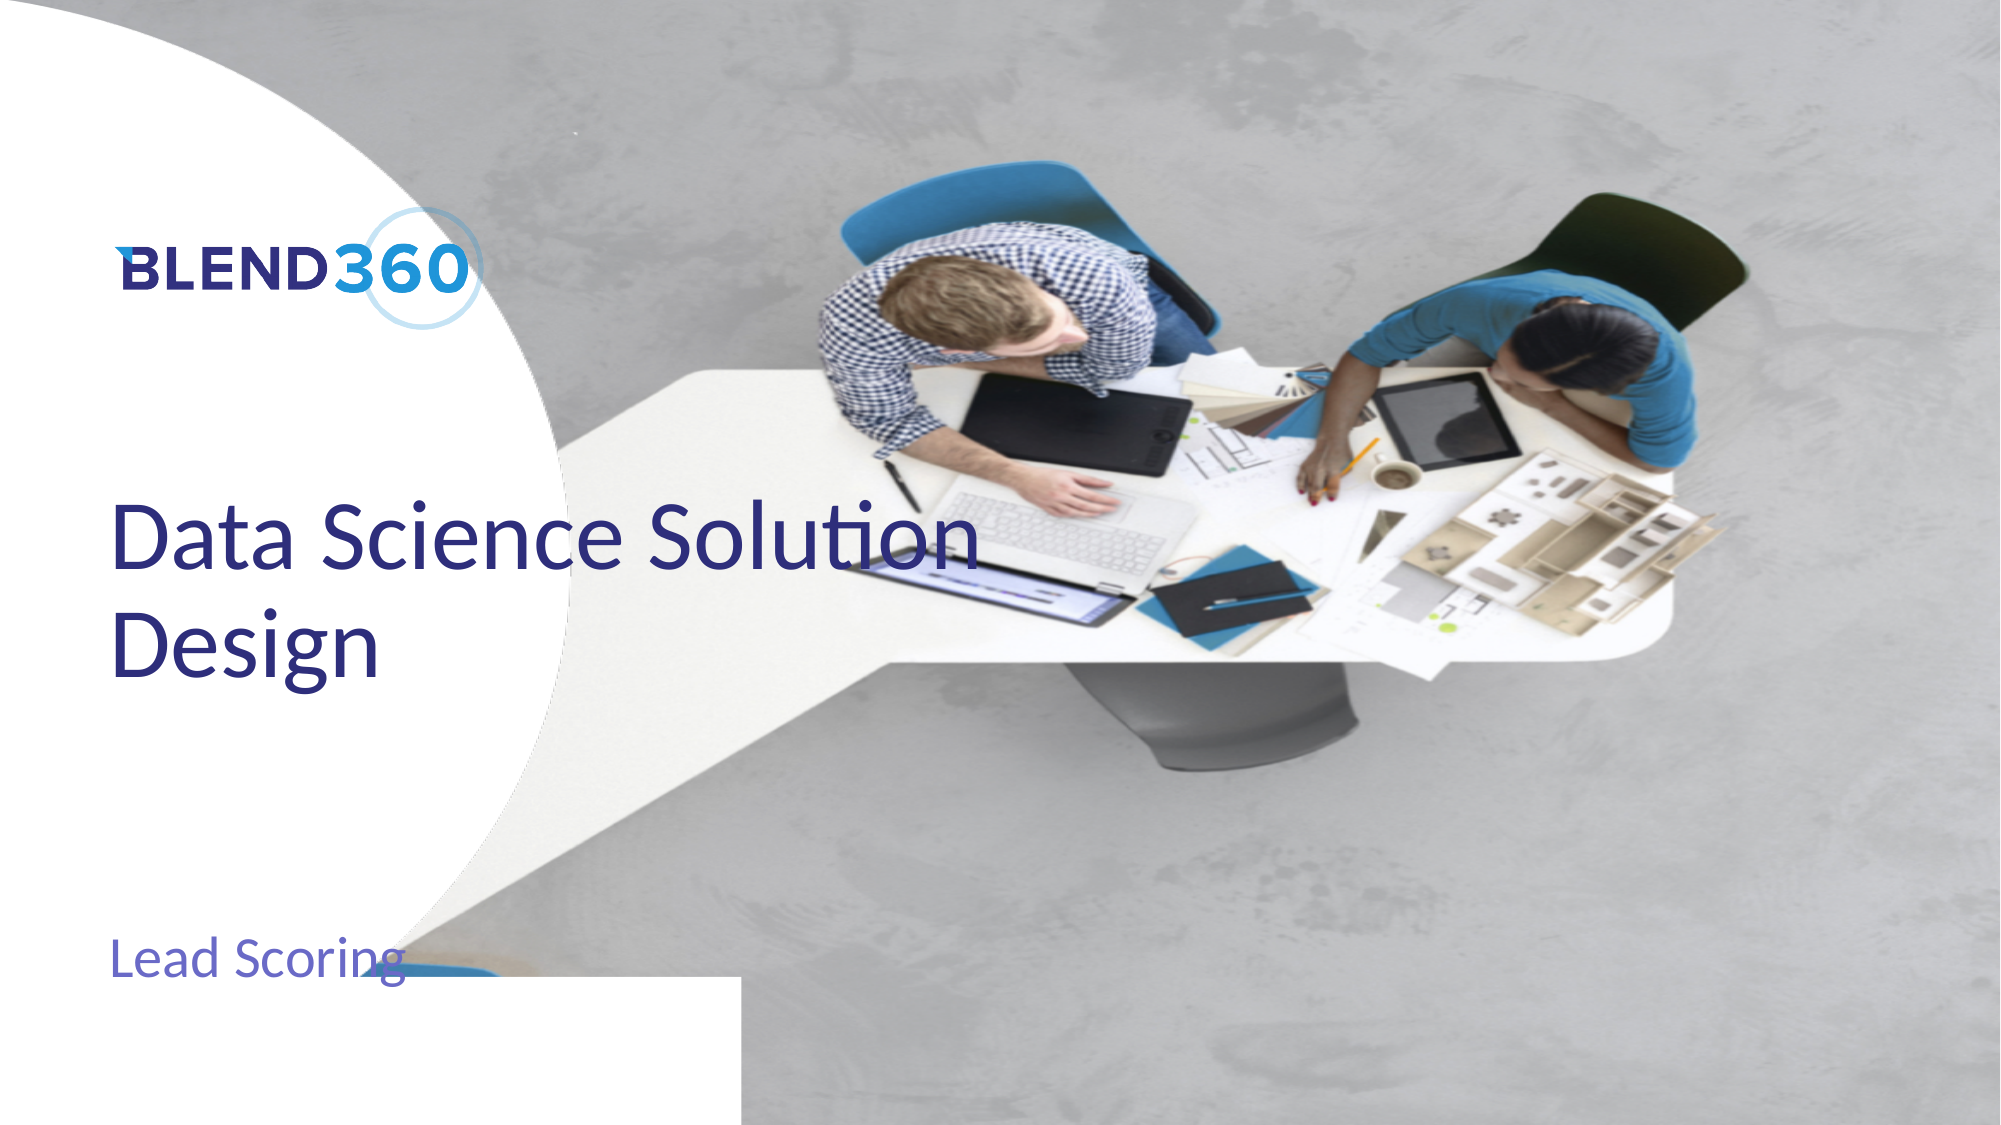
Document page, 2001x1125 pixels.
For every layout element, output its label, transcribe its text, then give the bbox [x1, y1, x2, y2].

title Data Science Solution Design [109, 475, 1085, 847]
list Lead Scoring [109, 920, 738, 961]
picture [0, 0, 2001, 1125]
